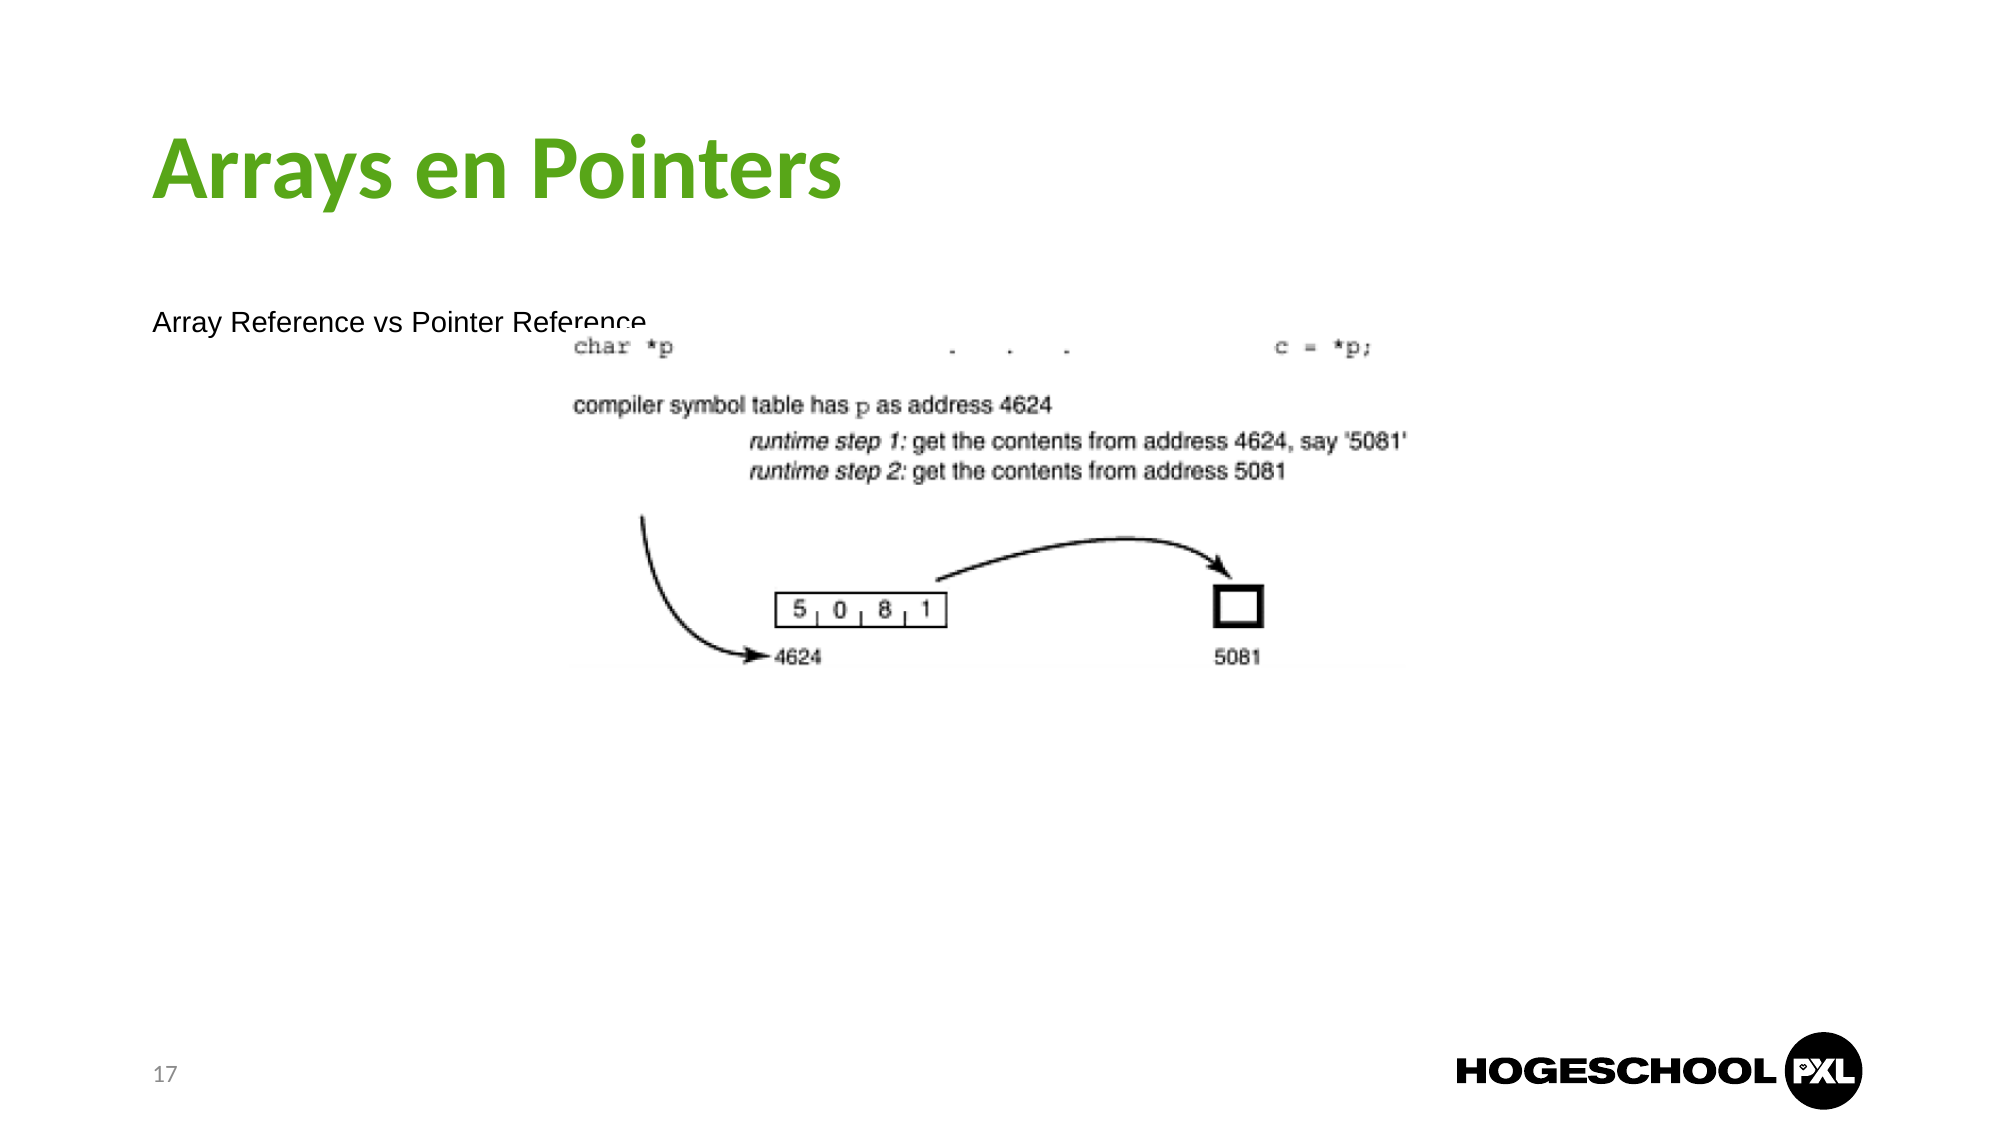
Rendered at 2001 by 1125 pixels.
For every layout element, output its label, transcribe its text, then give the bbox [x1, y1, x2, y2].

slide_number 17 [137, 1042, 369, 1103]
picture [565, 328, 1408, 677]
title Arrays en Pointers [137, 59, 1863, 278]
list Array Reference vs Pointer Reference [137, 299, 1863, 1014]
